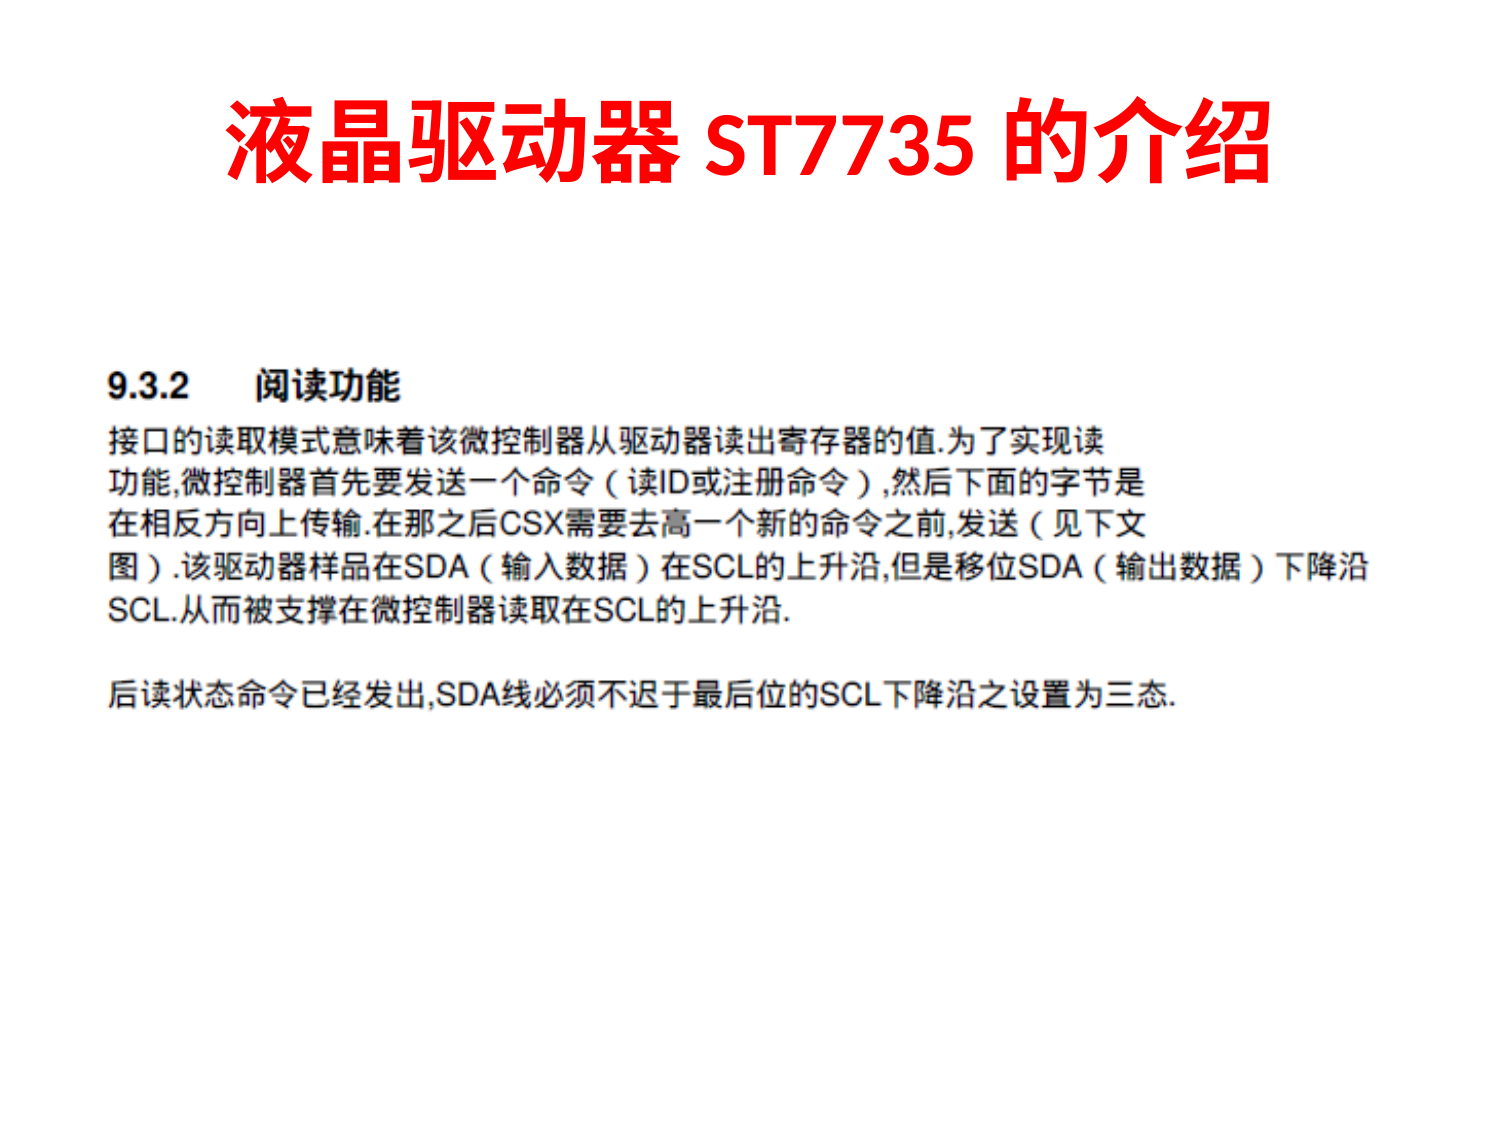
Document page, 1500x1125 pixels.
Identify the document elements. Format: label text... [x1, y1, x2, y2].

title 液晶驱动器ST7735的介绍 [75, 45, 1425, 233]
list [74, 339, 1386, 739]
